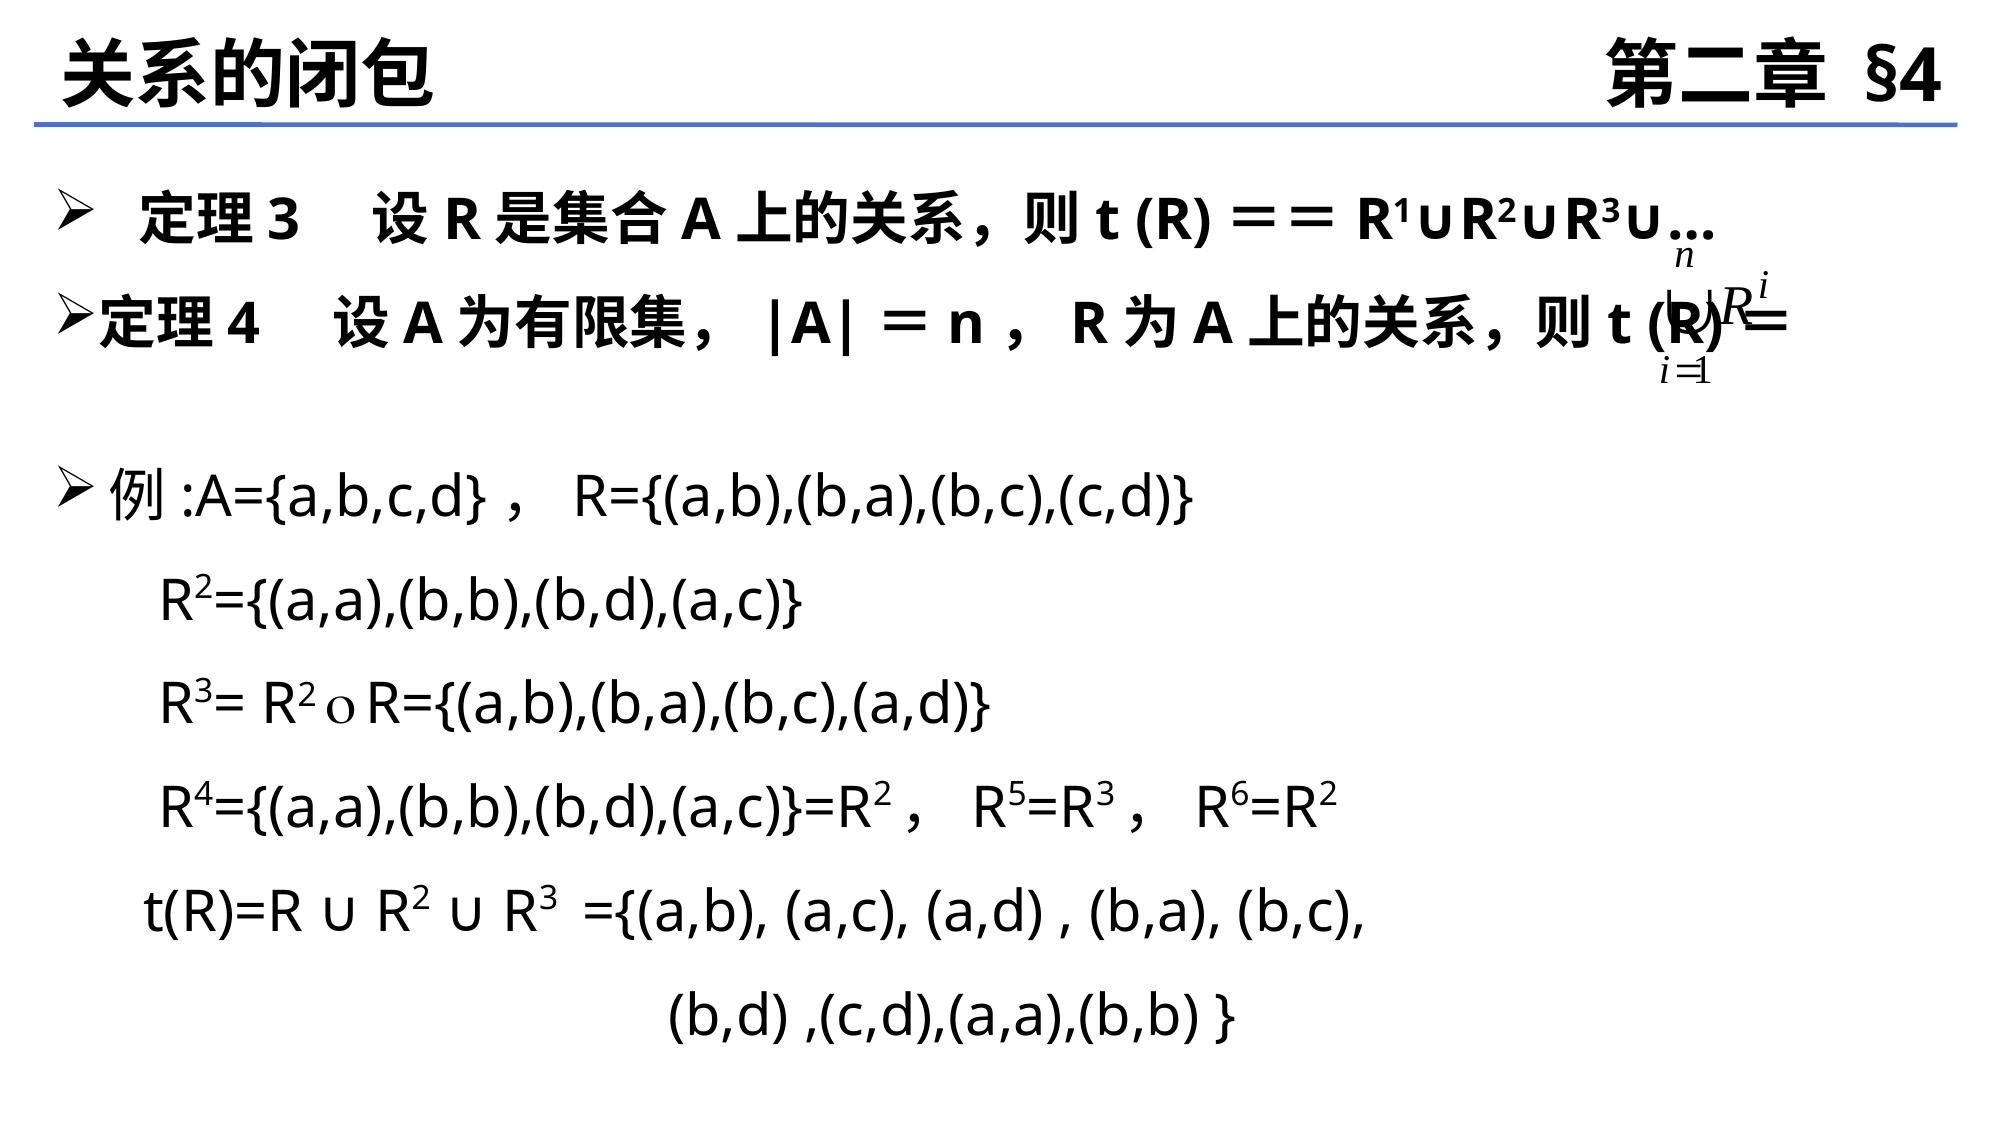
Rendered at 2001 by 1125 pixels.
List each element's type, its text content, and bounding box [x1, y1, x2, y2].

text_box 第二章 §4 [1576, 19, 1958, 124]
text_box 关系的闭包 [46, 18, 911, 124]
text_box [1650, 221, 1789, 396]
text_box 定理3 设R是集合A上的关系，则t (R)＝＝R1∪R2∪R3∪… 定理4 设A为有限集，|A|＝n，R为A上的关系，则t (R)＝ 例:A={a,b,c,d}，R={(a,b),(b,a),(b,c),(c,d)} R2={(a,a),(b,b),(b,d),(a,c)} R3= R2  R={(a,b),(b,a),(b,c),(a,d)} R4={(a,a),(b,b),(b,d),(a,c)}=R2，R5=R3，R6=R2 t(R)=R ∪ R2 ∪ R3 ={(a,b), (a,c), (a,d) , (b,a), (b,c), (b,d) ,(c,d),(a,a),(b,b) } [38, 140, 1958, 1059]
